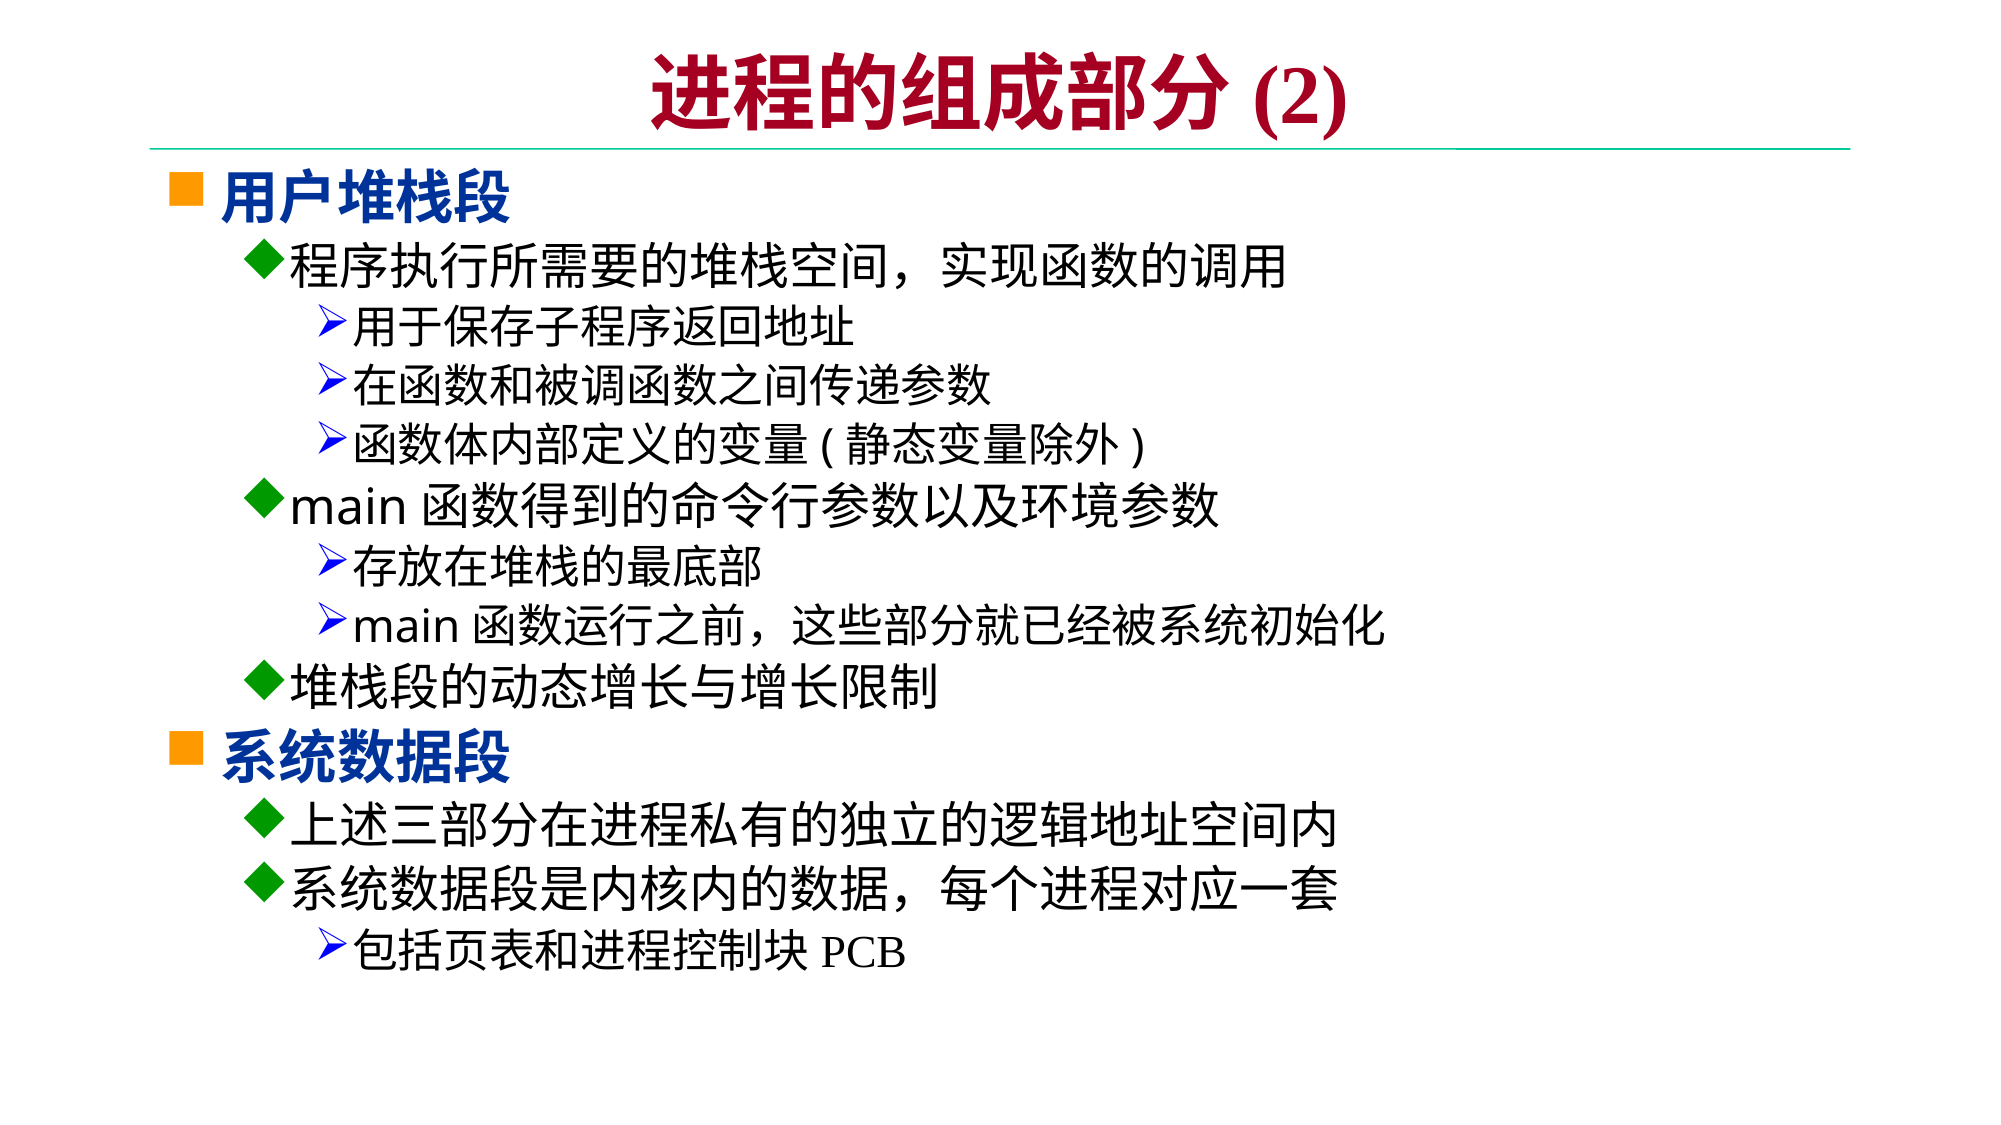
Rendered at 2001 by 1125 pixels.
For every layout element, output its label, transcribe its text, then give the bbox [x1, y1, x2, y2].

list 用户堆栈段 程序执行所需要的堆栈空间，实现函数的调用 用于保存子程序返回地址 在函数和被调函数之间传递参数 函数体内部定义的变量(静态变量除外) main函数得到的命令行参数以及环境参数 存放在堆栈的最底部 main函数运行之前，这些部分就已经被系统初始化 堆栈段的动态增长与增长限制 系统数据段 上述三部分在进程私有的独立的逻辑地址空间内 系统数据段是内核内的数据，每个进程对应一套 包括页表和进程控制块PCB [149, 160, 1850, 1047]
title 进程的组成部分(2) [149, 31, 1850, 150]
